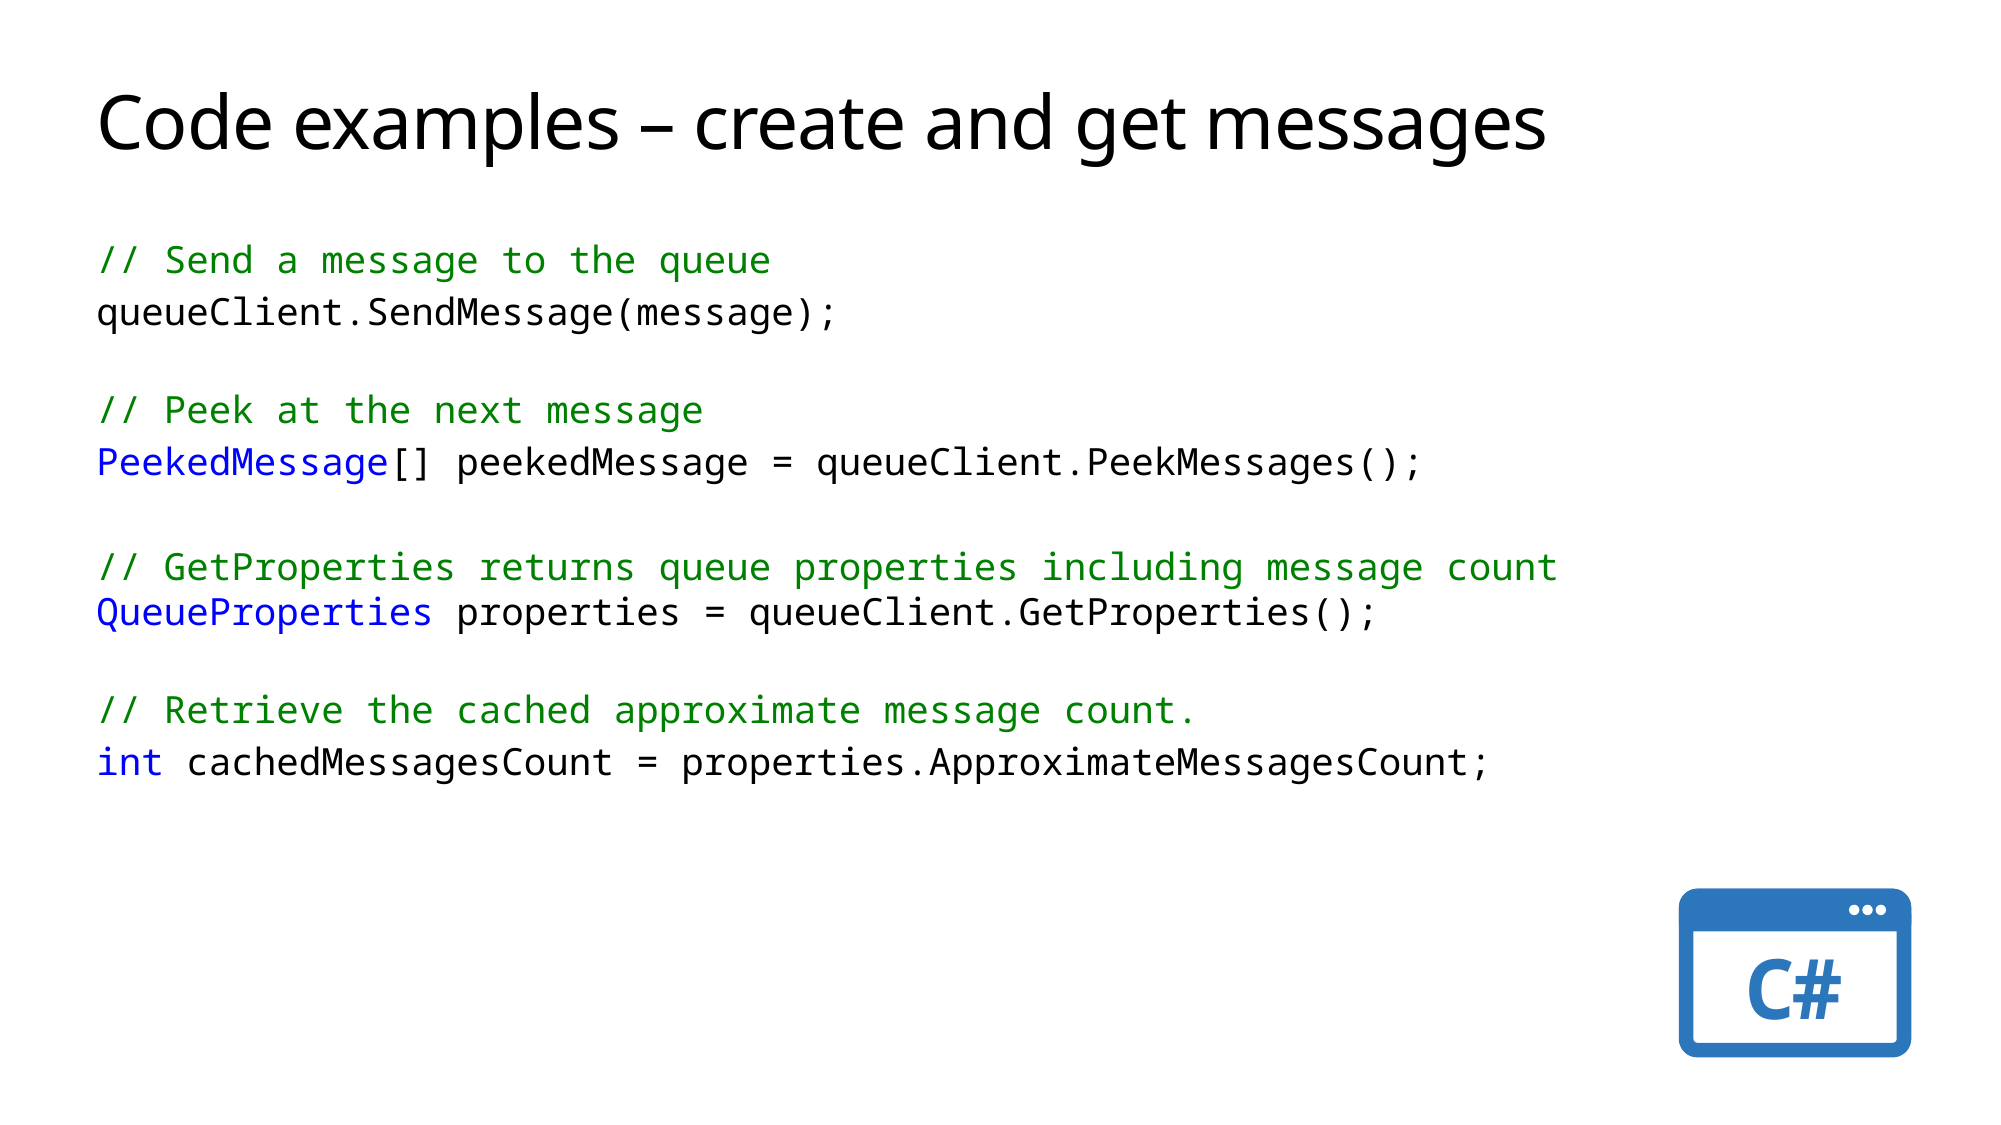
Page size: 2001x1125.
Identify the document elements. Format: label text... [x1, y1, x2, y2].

list // Send a message to the queue queueClient.SendMessage(message); // Peek at the next message PeekedMessage[] peekedMessage = queueClient.PeekMessages(); // GetProperties returns queue properties including message count QueueProperties properties = queueClient.GetProperties(); // Retrieve the cached approximate message count. int cachedMessagesCount = properties.ApproximateMessagesCount; [96, 235, 1904, 854]
title Code examples – create and get messages [96, 75, 1904, 166]
